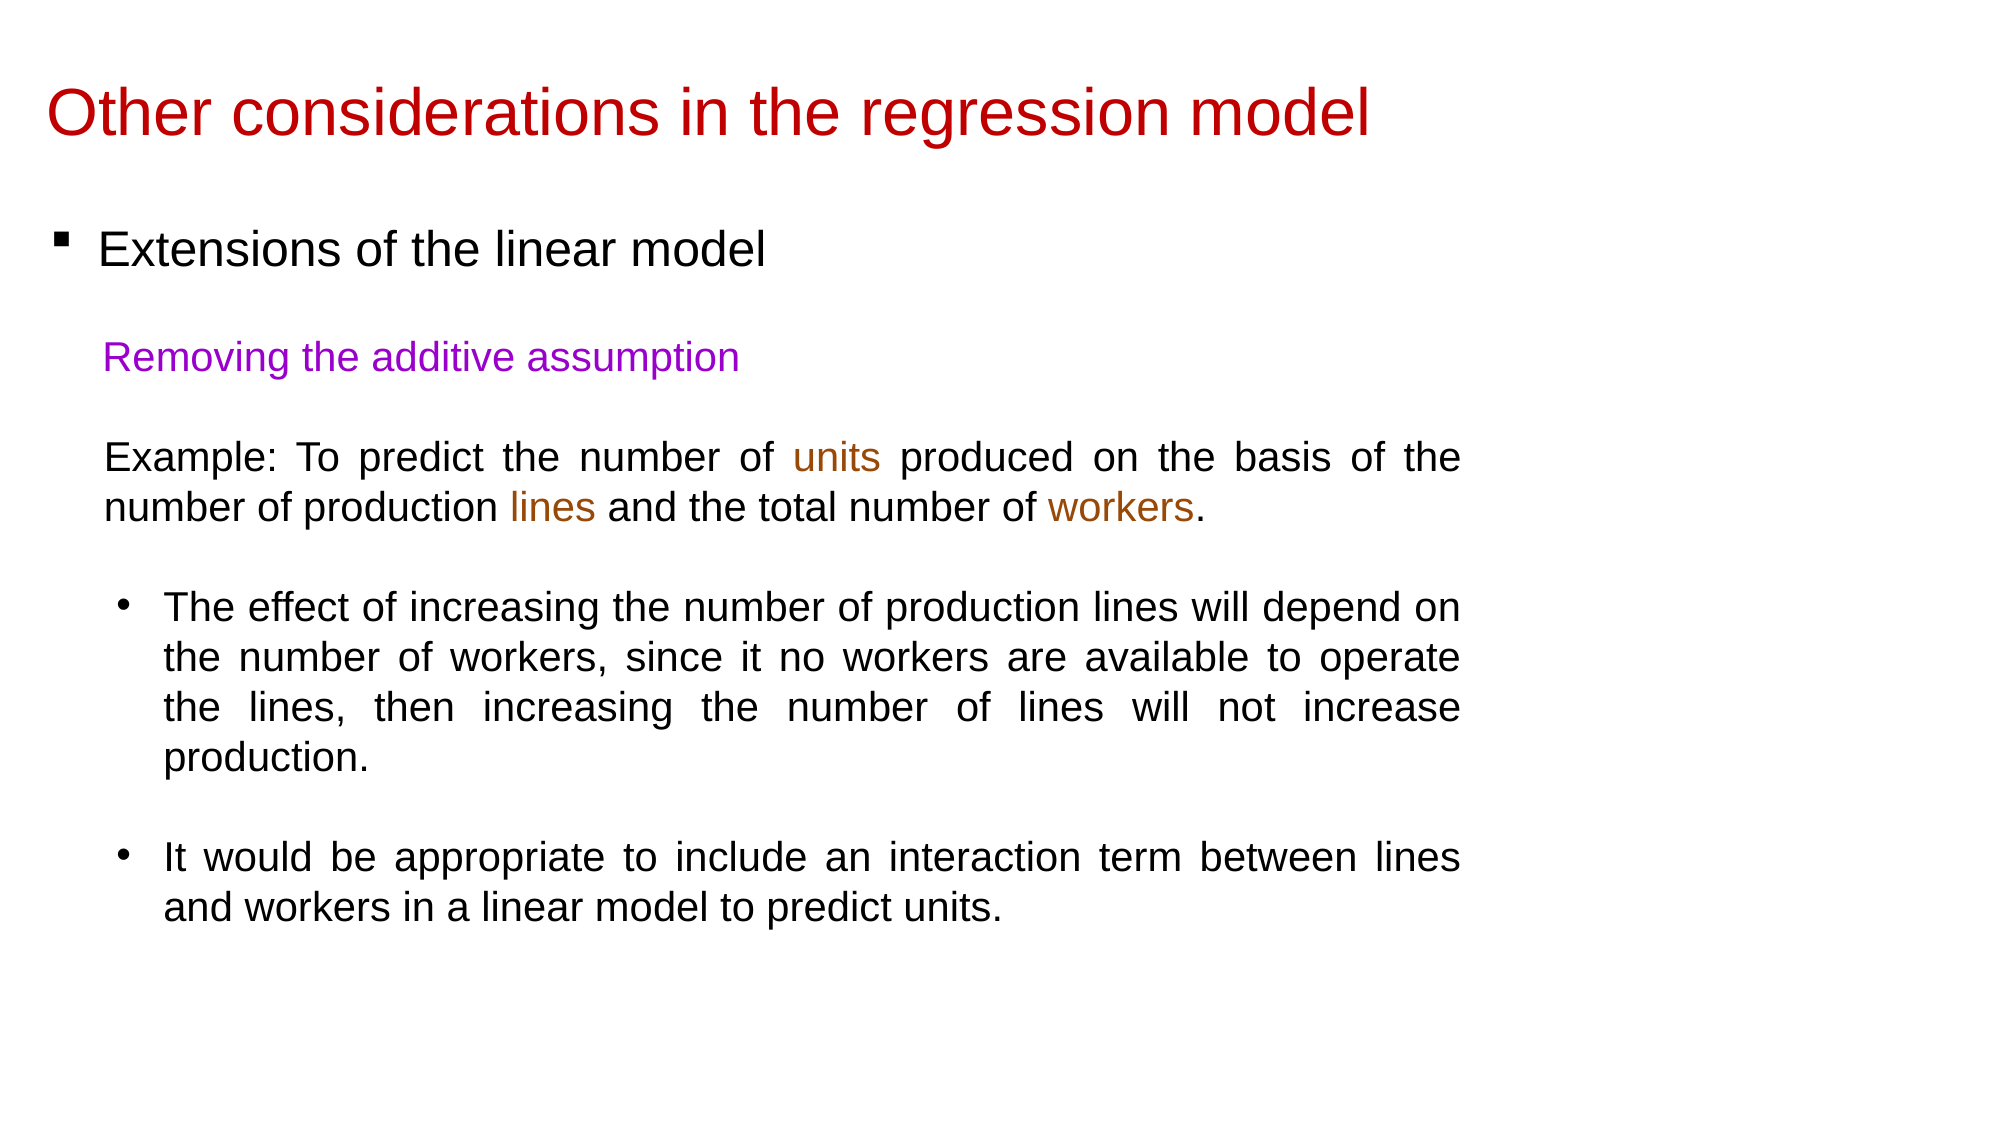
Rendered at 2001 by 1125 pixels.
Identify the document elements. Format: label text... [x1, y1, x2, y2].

text_box Other considerations in the regression model [31, 61, 1875, 237]
text_box Removing the additive assumption [87, 322, 1013, 388]
text_box Extensions of the linear model [35, 208, 1474, 284]
text_box Example: To predict the number of units produced on the basis of the number of production lines and the total number of workers. [89, 422, 1477, 537]
text_box The effect of increasing the number of production lines will depend on the number of workers, since it no workers are available to operate the lines, then increasing the number of lines will not increase production. It would be appropriate to include an interaction term between lines and workers in a linear model to predict units. [101, 572, 1477, 937]
